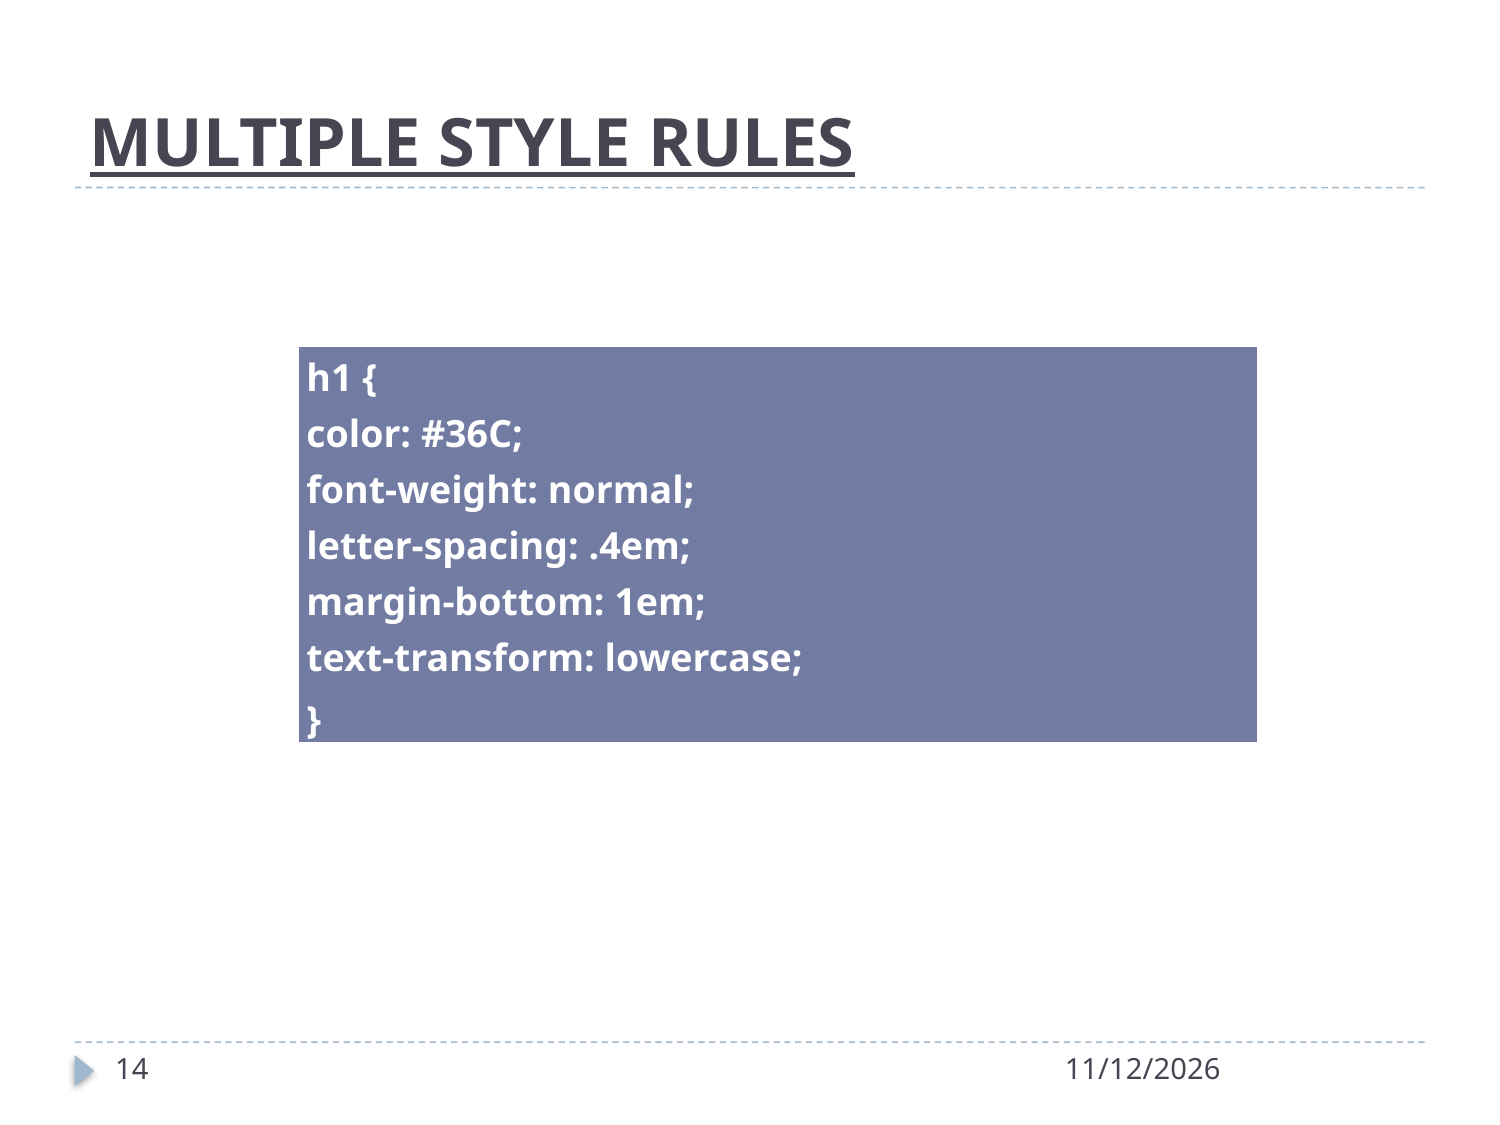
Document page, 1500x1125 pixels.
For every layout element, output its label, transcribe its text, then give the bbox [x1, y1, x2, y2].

slide_number 14 [100, 1042, 426, 1103]
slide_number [1050, 1042, 1426, 1103]
title MULTIPLE STYLE RULES [75, 24, 1425, 188]
table_header h1 { color: #36C; font-weight: normal; letter-spacing: .4em; margin-bottom: 1em; text-transform: lowercase; } [299, 347, 1257, 742]
